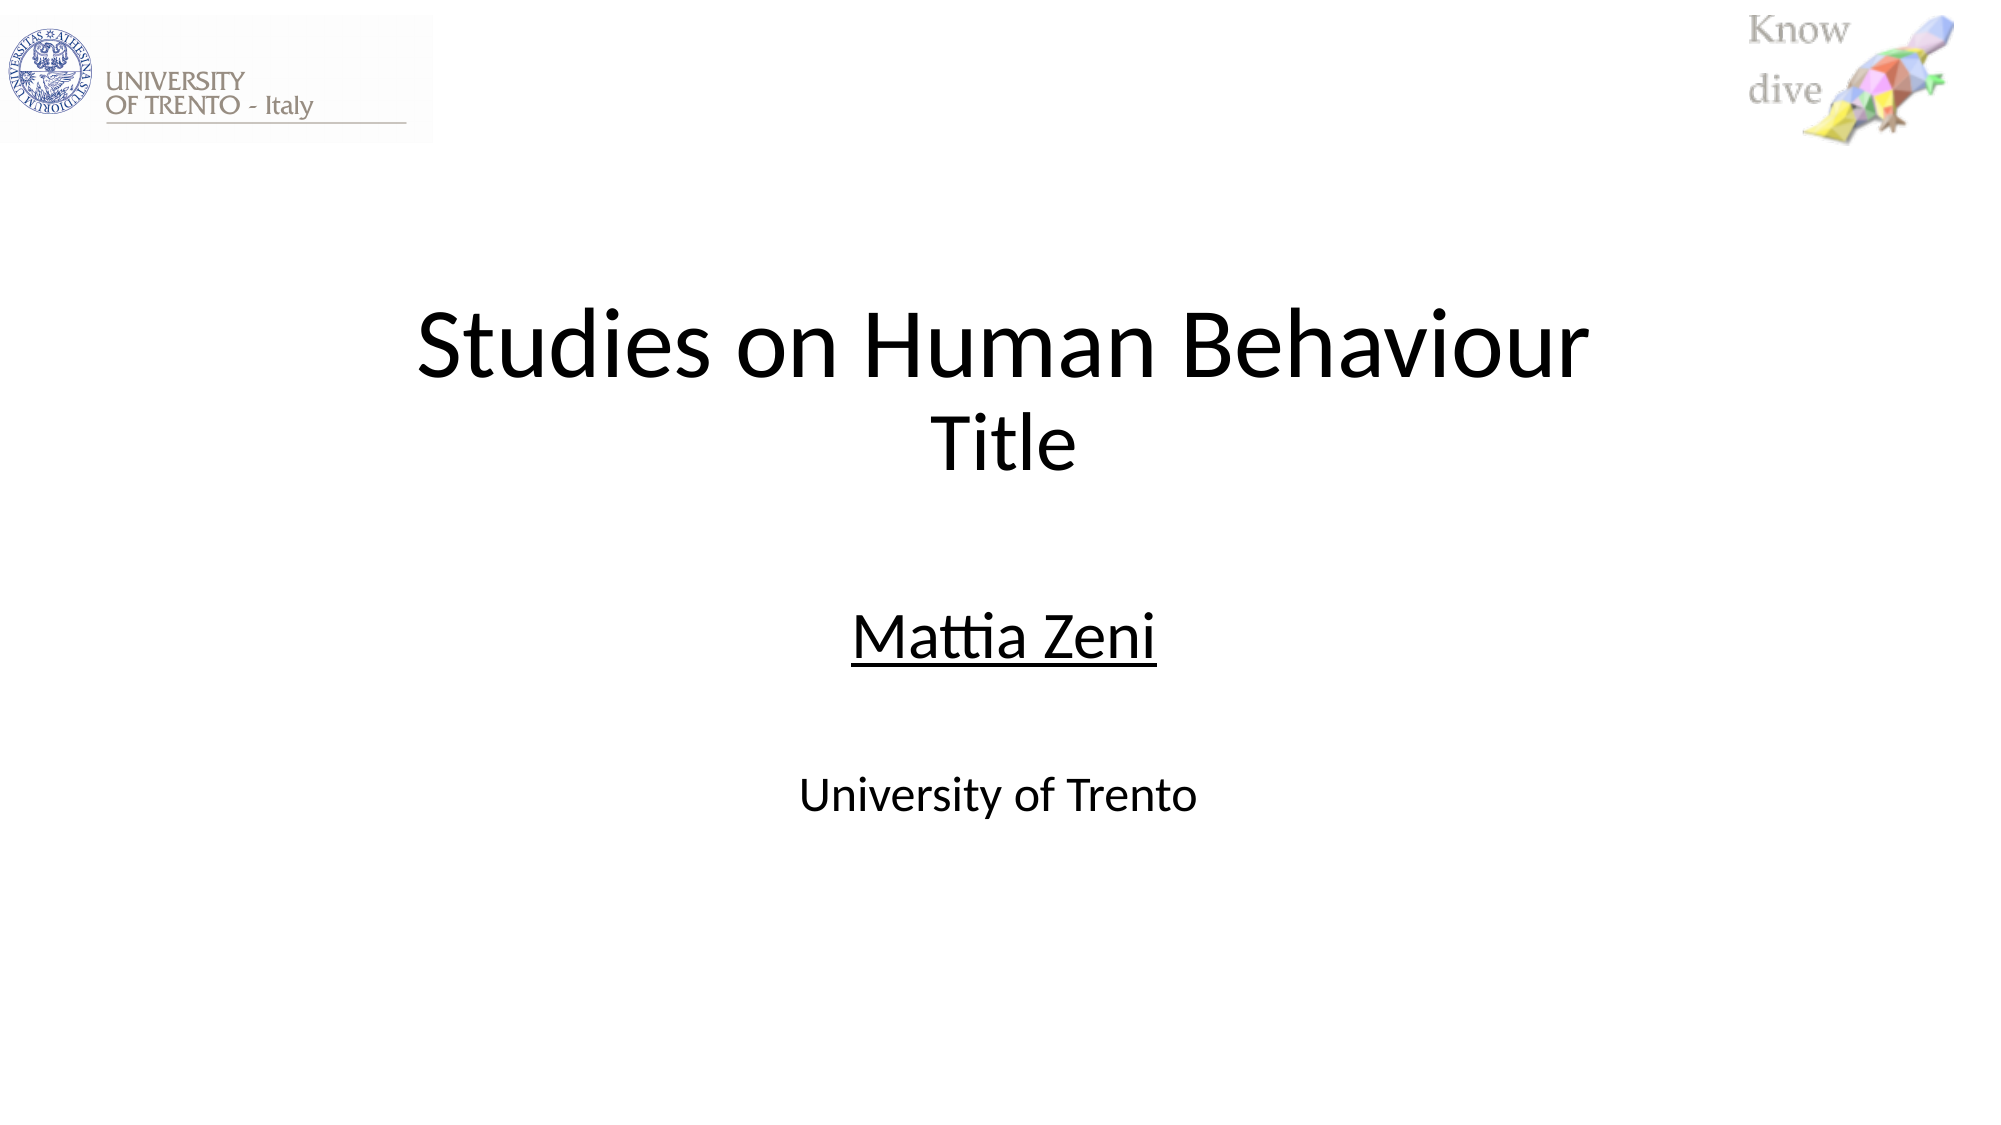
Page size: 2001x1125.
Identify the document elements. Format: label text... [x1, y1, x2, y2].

picture [1749, 15, 1954, 147]
title Studies on Human Behaviour Title [107, 104, 1902, 497]
picture [0, 15, 433, 143]
subtitle Mattia Zeni University of Trento [249, 593, 1750, 1023]
